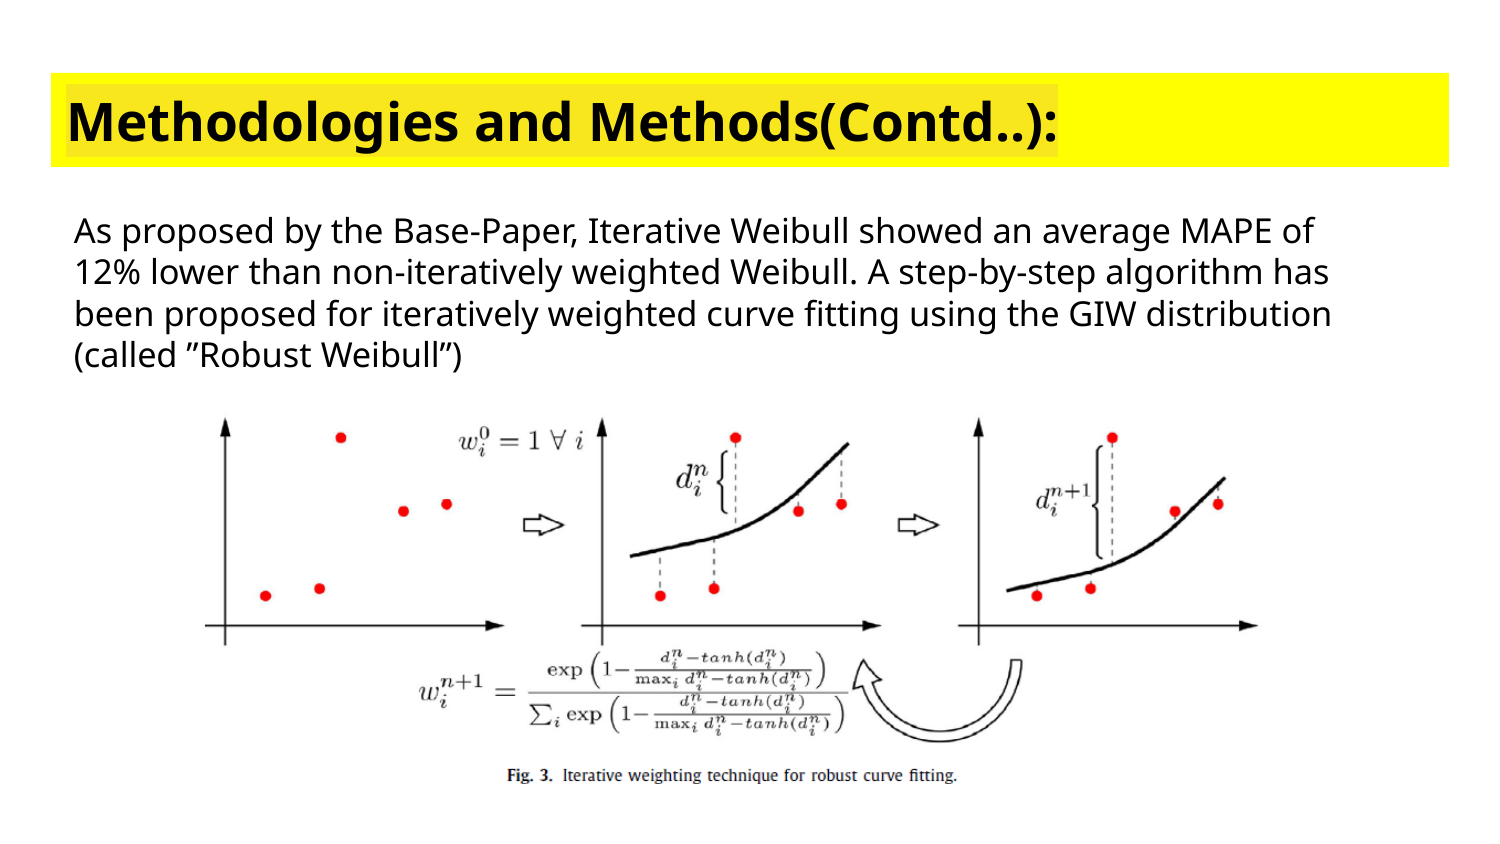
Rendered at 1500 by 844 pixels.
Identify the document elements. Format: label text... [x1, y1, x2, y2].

title Methodologies and Methods(Contd..): [51, 72, 1449, 167]
picture [204, 375, 1263, 784]
text_box As proposed by the Base-Paper, Iterative Weibull showed an average MAPE of 12% lower than non-iteratively weighted Weibull. A step-by-step algorithm has been proposed for iteratively weighted curve fitting using the GIW distribution (called ”Robust Weibull”) [58, 194, 1370, 390]
